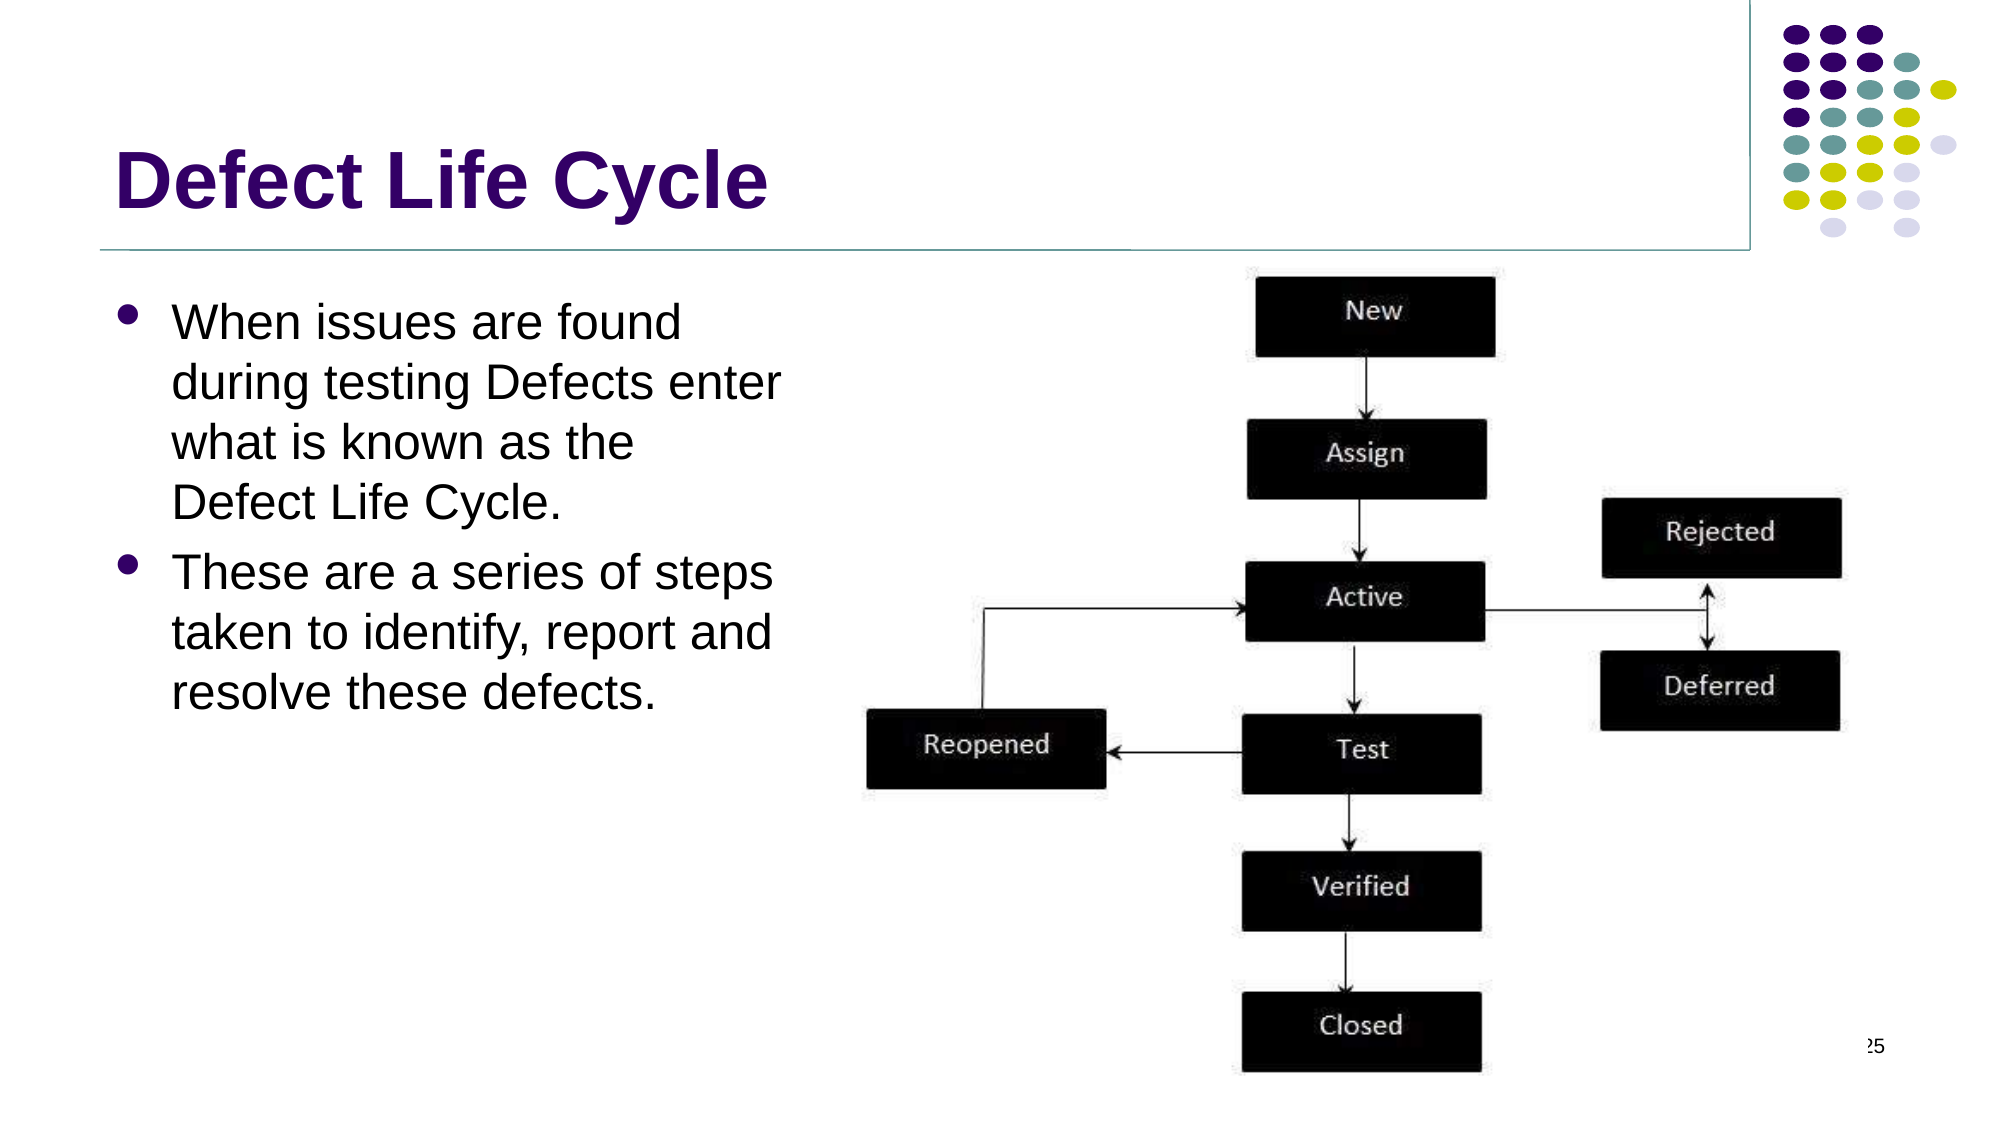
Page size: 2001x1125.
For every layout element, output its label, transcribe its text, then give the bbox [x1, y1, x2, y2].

title Defect Life Cycle [99, 20, 1750, 233]
slide_number 25 [1868, 1025, 1900, 1100]
picture [848, 253, 1868, 1103]
list When issues are found during testing Defects enter what is known as the Defect Life Cycle. These are a series of steps taken to identify, report and resolve these defects. [99, 282, 817, 1006]
